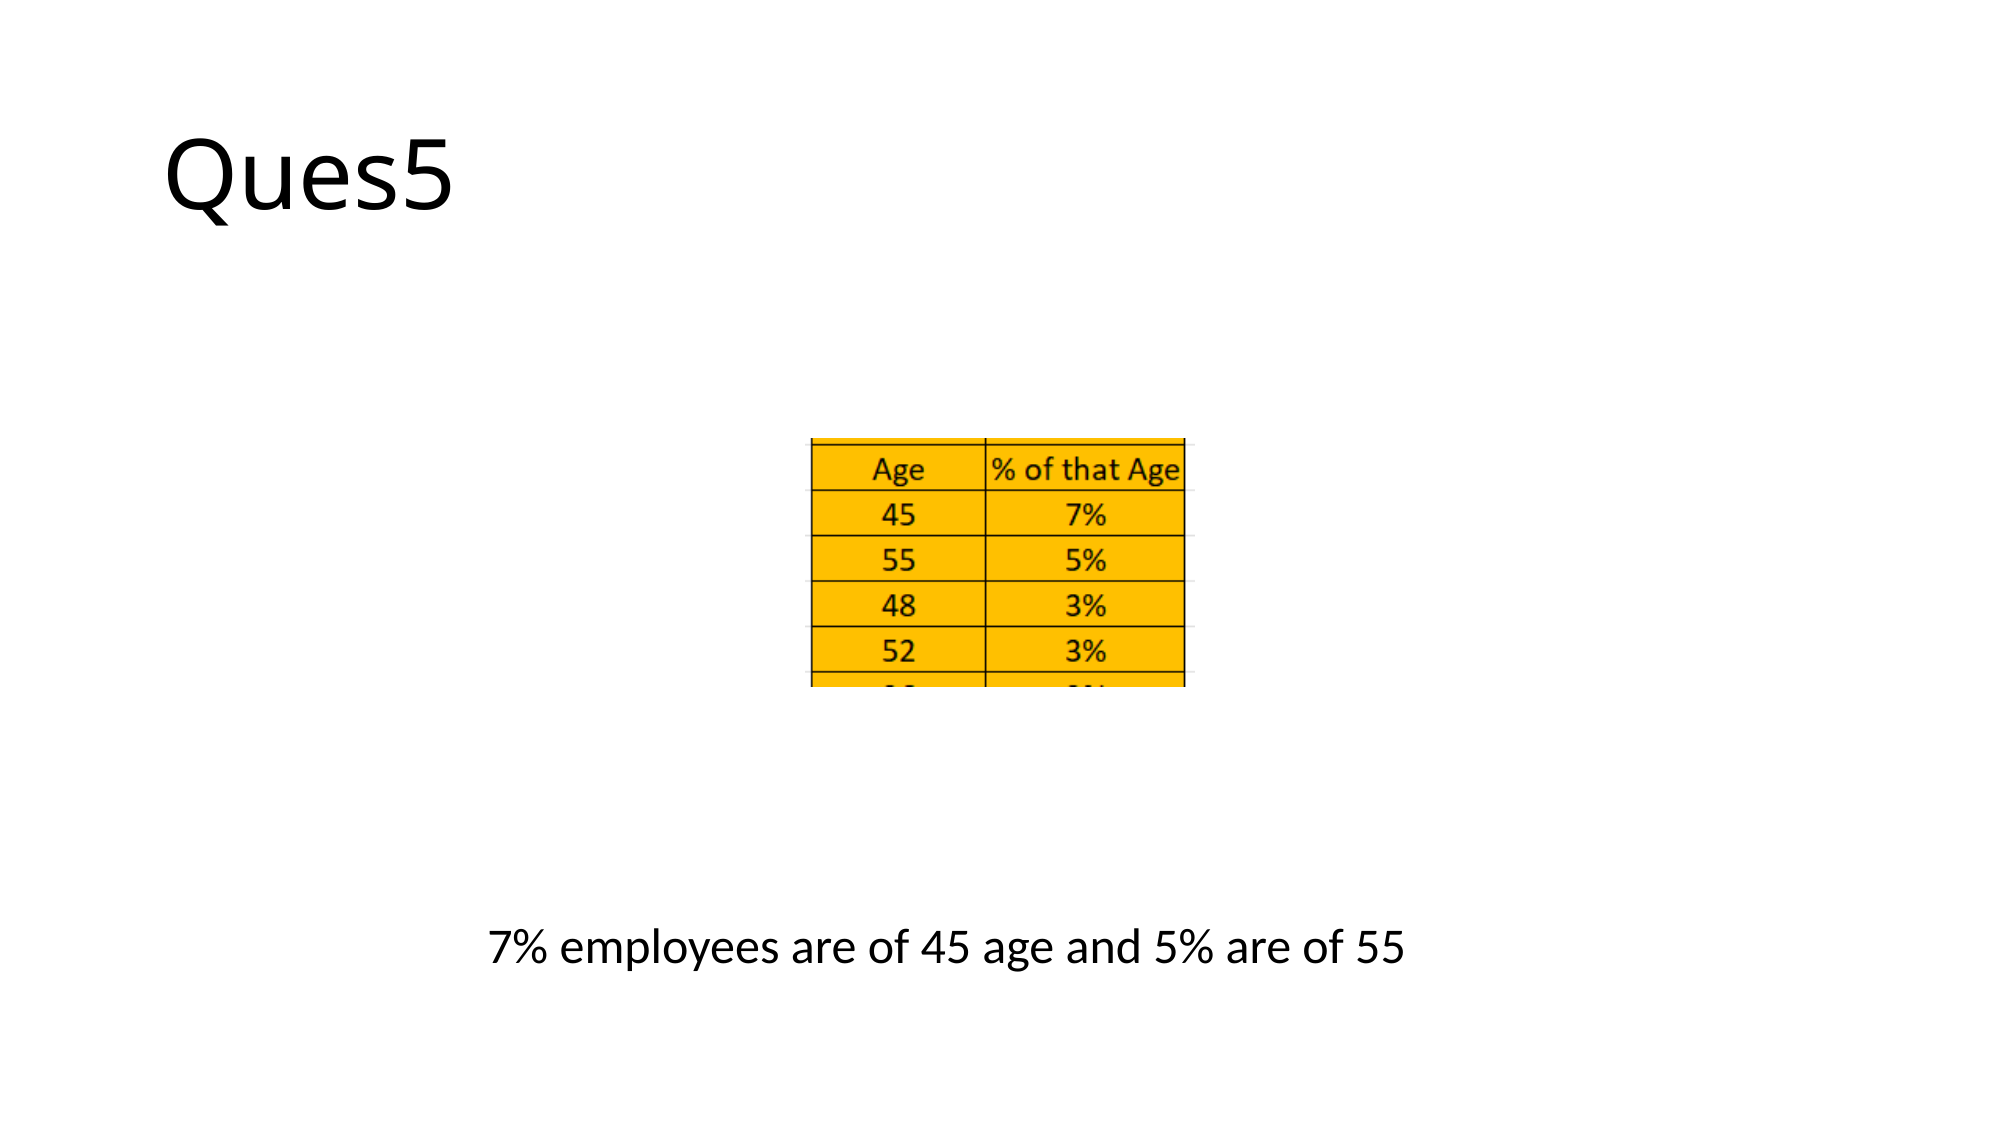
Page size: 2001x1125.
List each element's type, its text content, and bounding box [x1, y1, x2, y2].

picture [805, 438, 1195, 687]
title Ques5 [128, 116, 490, 239]
text_box 7% employees are of 45 age and 5% are of 55 [196, 912, 1697, 1008]
